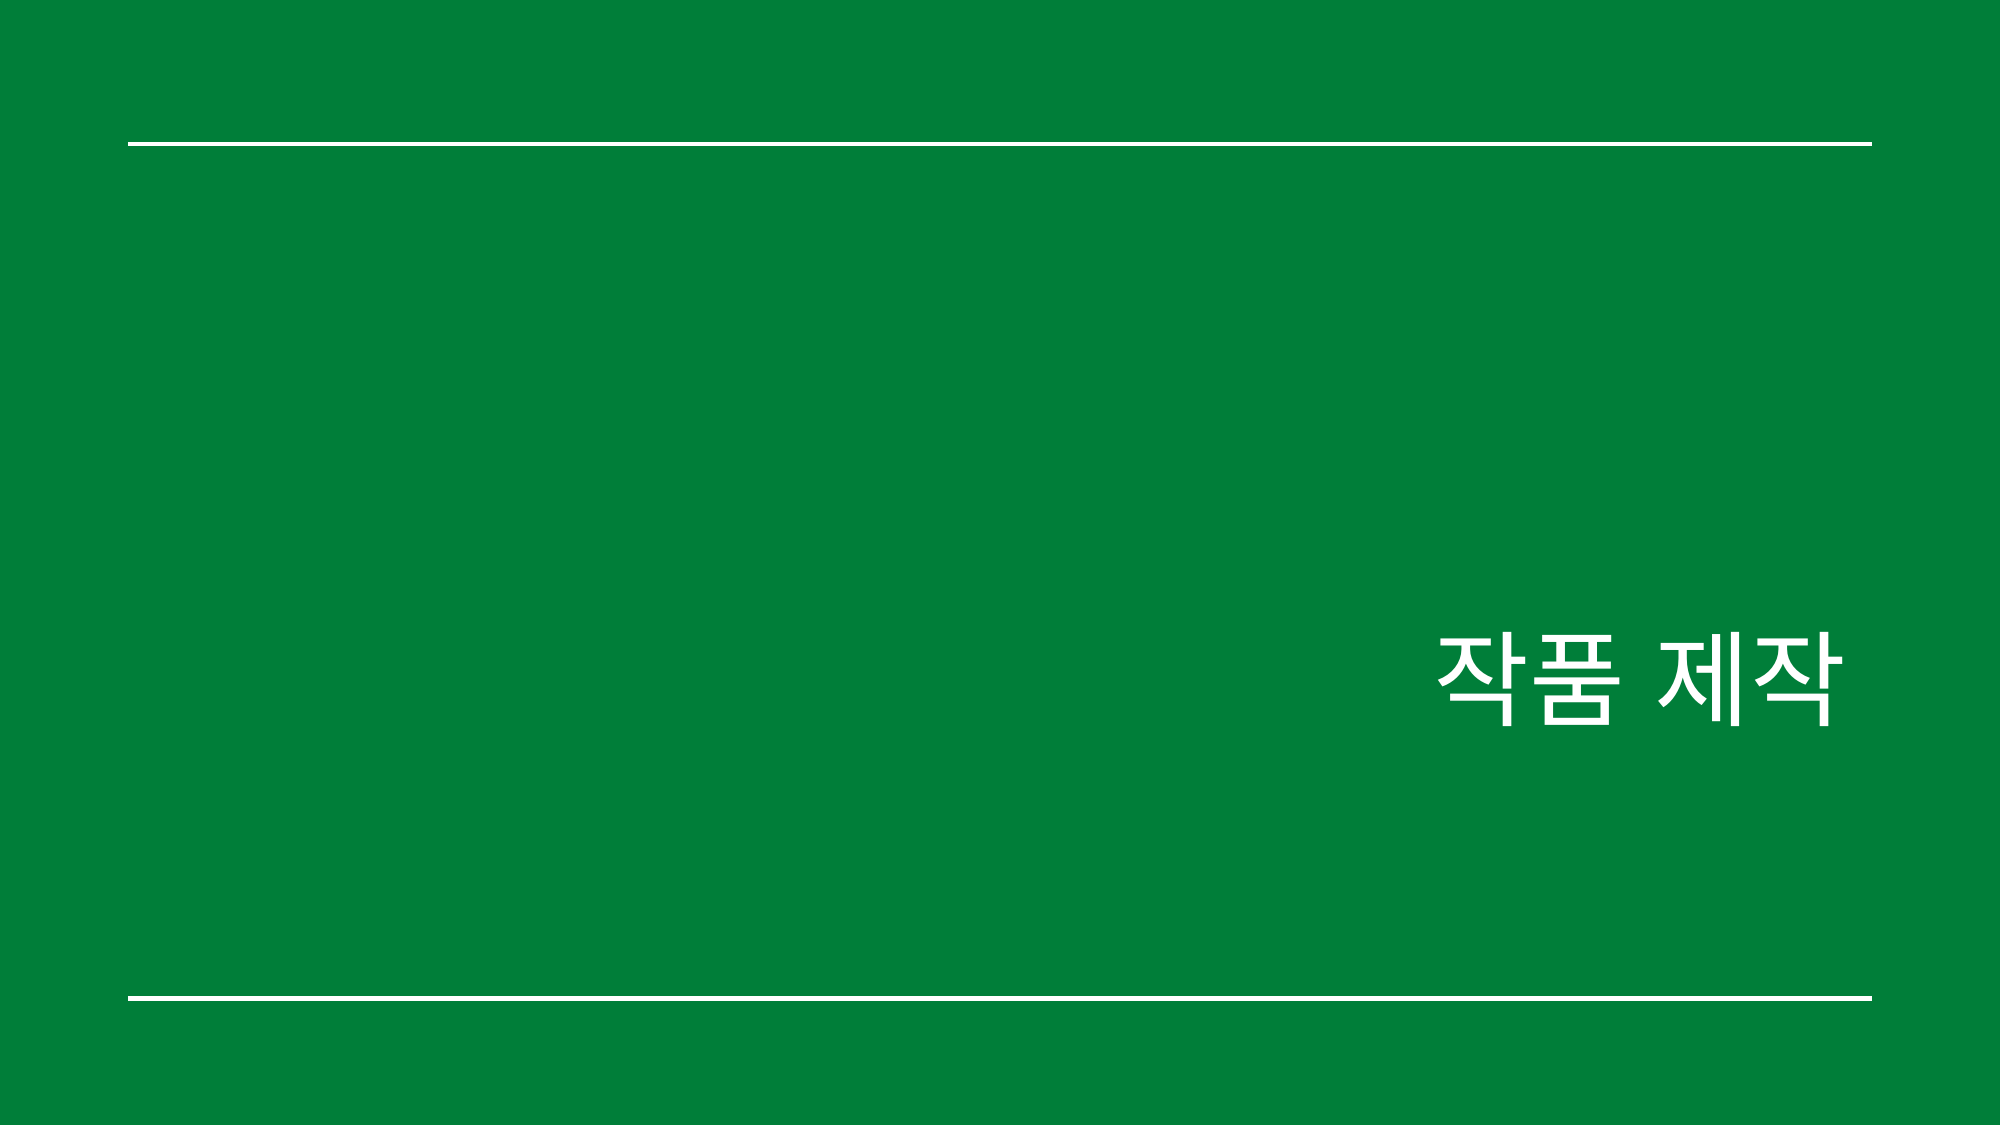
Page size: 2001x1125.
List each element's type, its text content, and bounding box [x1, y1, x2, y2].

title 작품 제작 [136, 280, 1862, 749]
